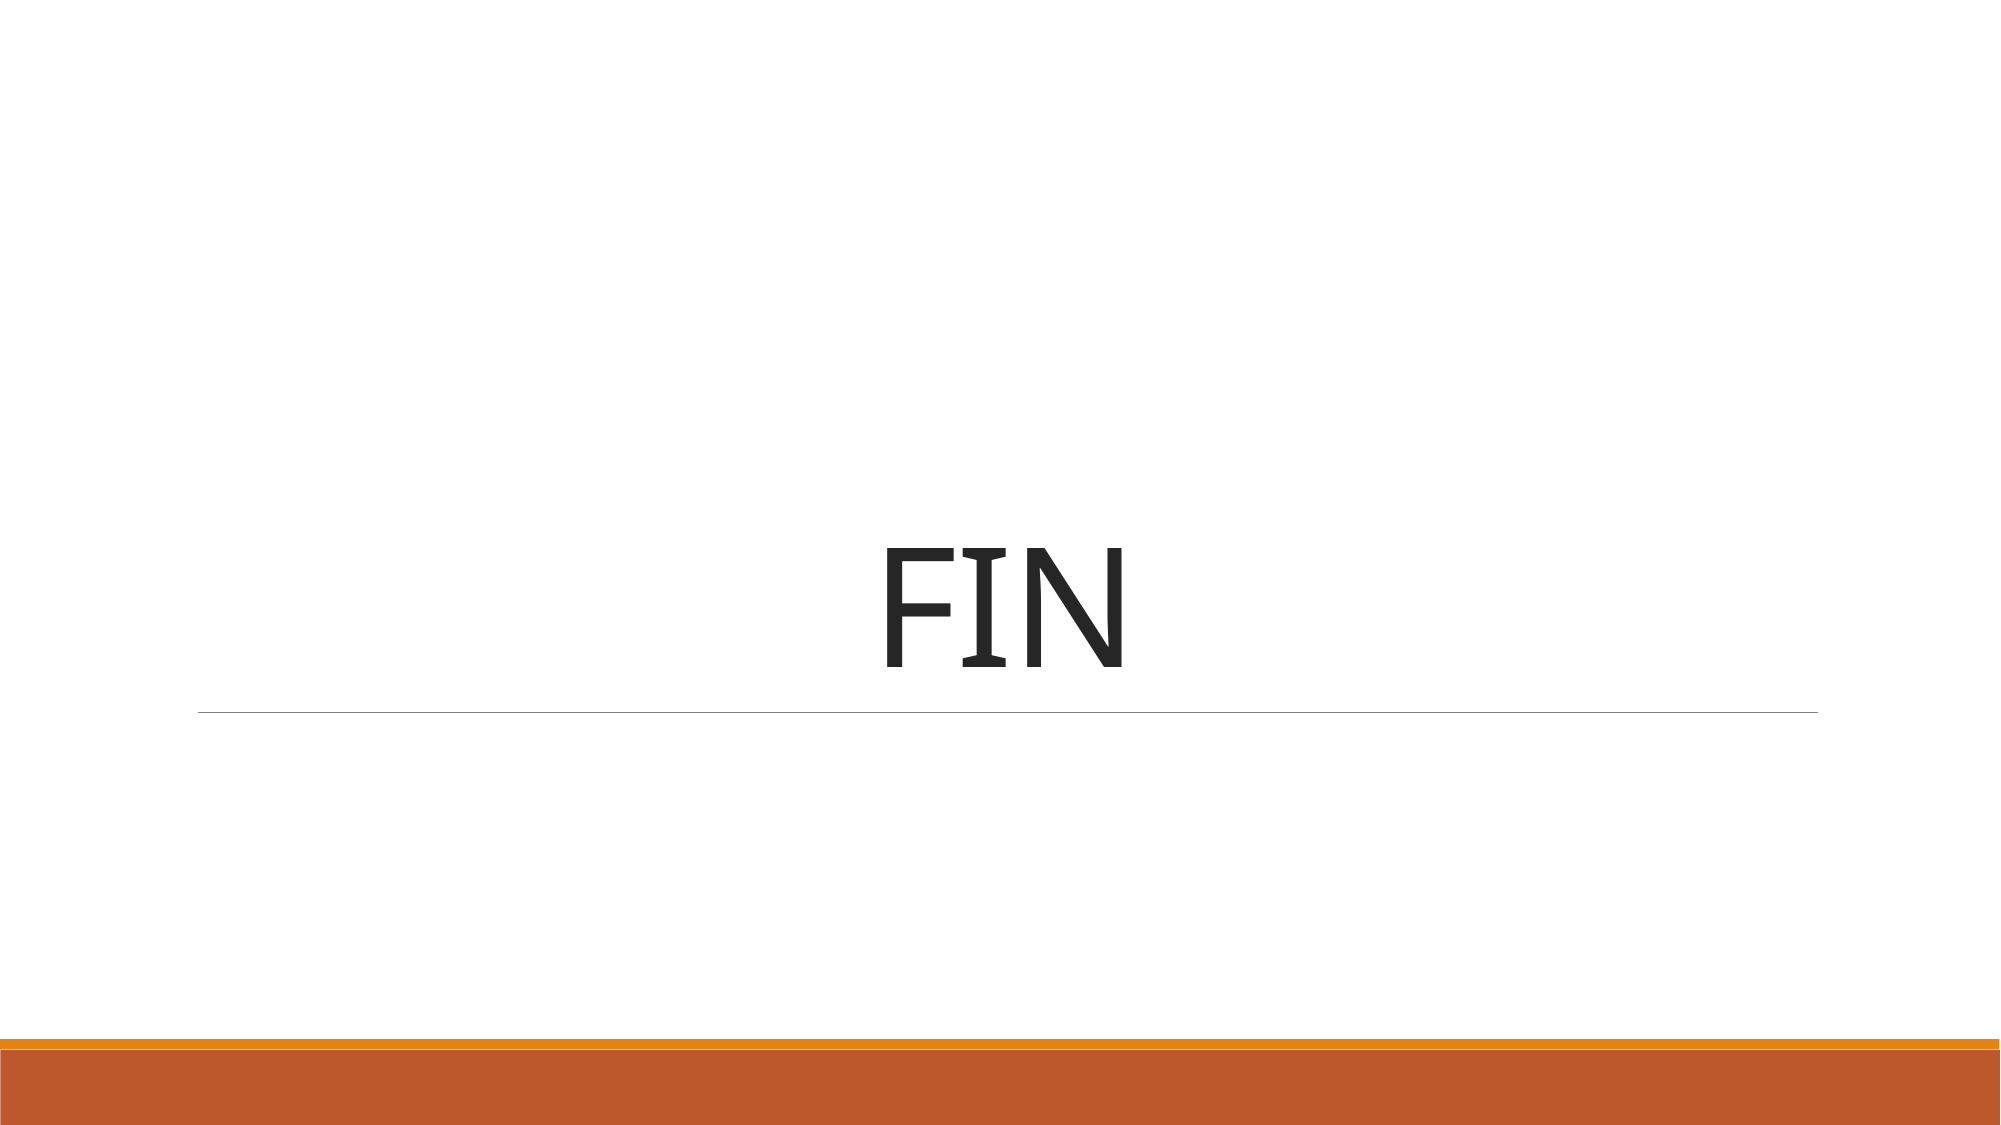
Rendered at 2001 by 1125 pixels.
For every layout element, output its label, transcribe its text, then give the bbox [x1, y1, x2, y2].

title FIN [180, 124, 1830, 710]
